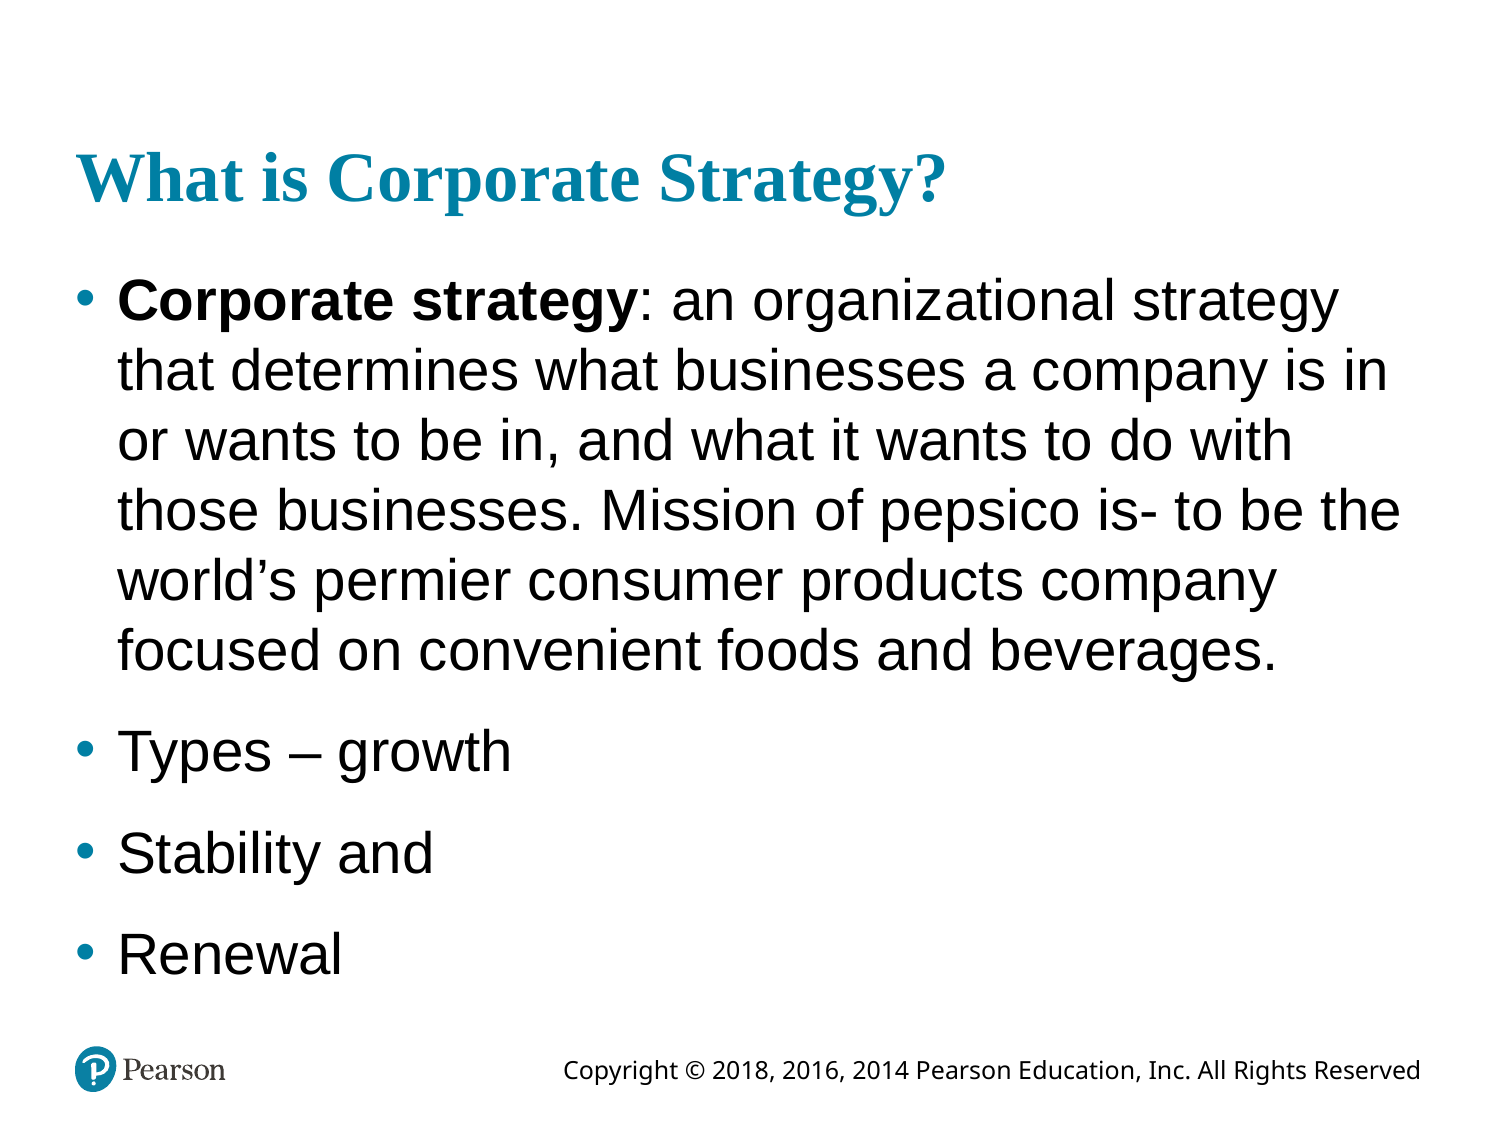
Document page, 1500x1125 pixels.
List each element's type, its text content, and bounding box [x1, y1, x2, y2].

title What is Corporate Strategy? [75, 35, 1425, 216]
list Corporate strategy: an organizational strategy that determines what businesses a company is in or wants to be in, and what it wants to do with those businesses. Mission of pepsico is- to be the world’s permier consumer products company focused on convenient foods and beverages. Types – growth Stability and Renewal [75, 262, 1425, 1005]
